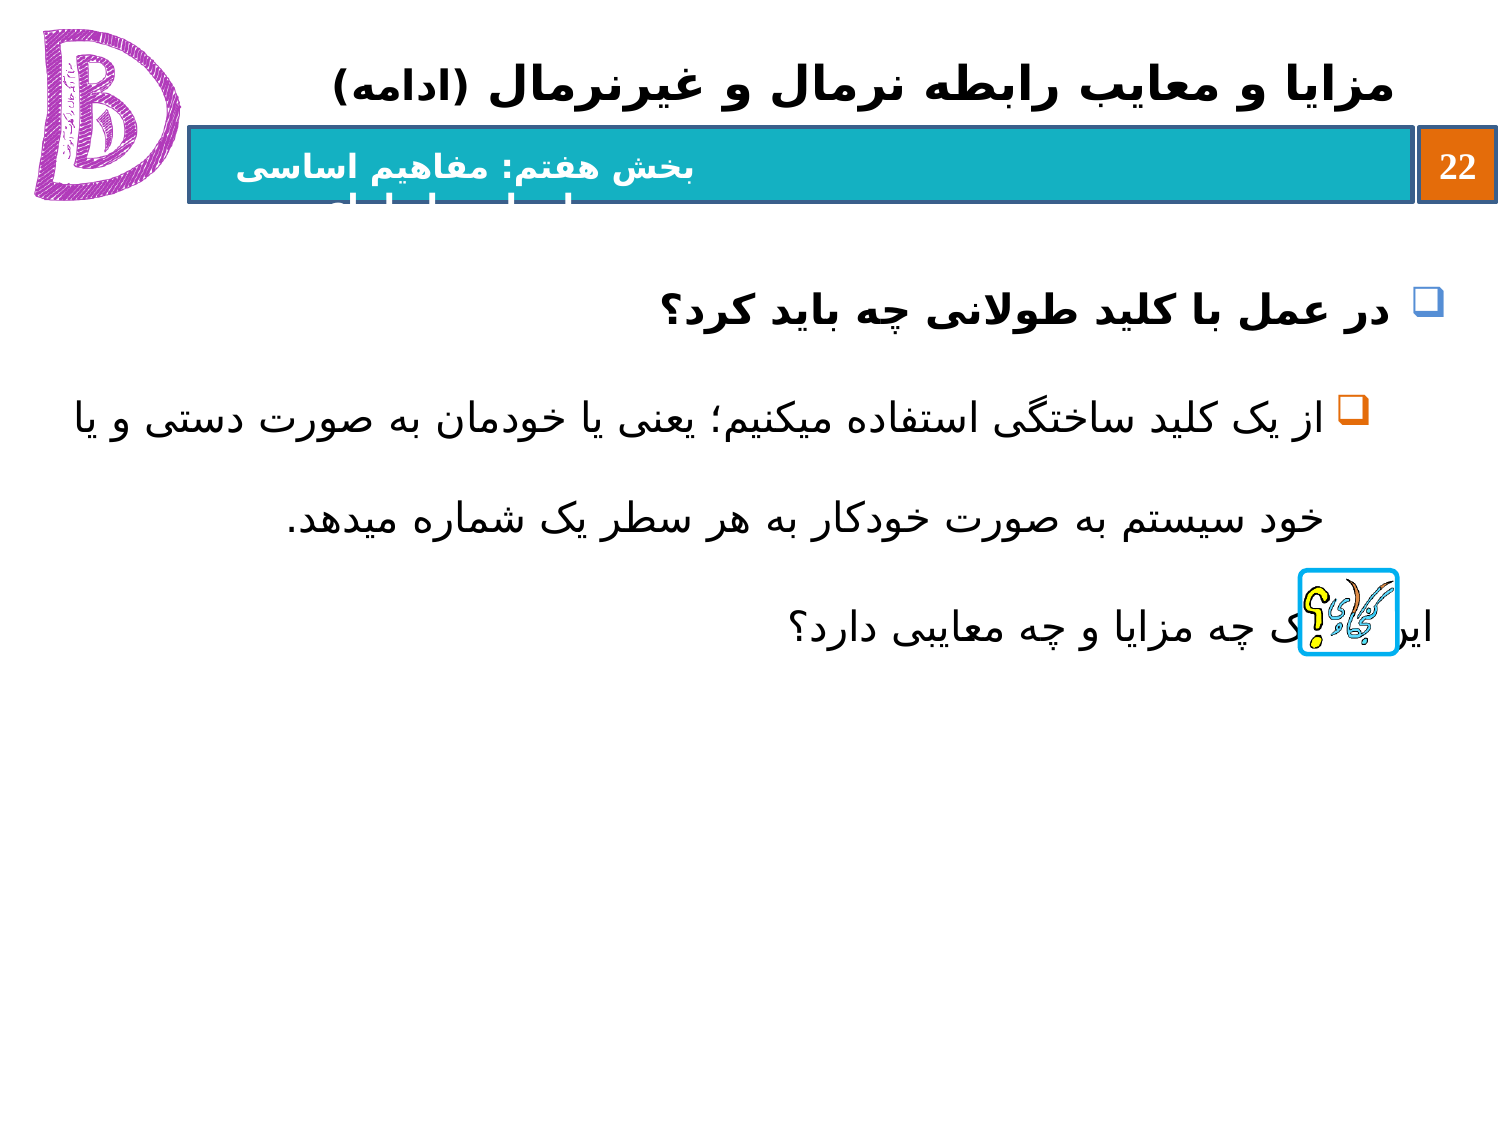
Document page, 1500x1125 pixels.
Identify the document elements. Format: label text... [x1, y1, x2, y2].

title مزایا و معایب رابطه نرمال و غیرنرمال (ادامه) [237, 37, 1413, 125]
list در عمل با کلید طولانی چه باید کرد؟ از یک کلید ساختگی استفاده می‏کنیم؛ یعنی یا خودمان به صورت دستی و یا خود سیستم به صورت خودکار به هر سطر یک شماره می‏دهد. این تکنیک چه مزایا و چه معایبی دارد؟ [37, 224, 1463, 1088]
picture [1303, 573, 1394, 651]
picture [12, 21, 202, 212]
